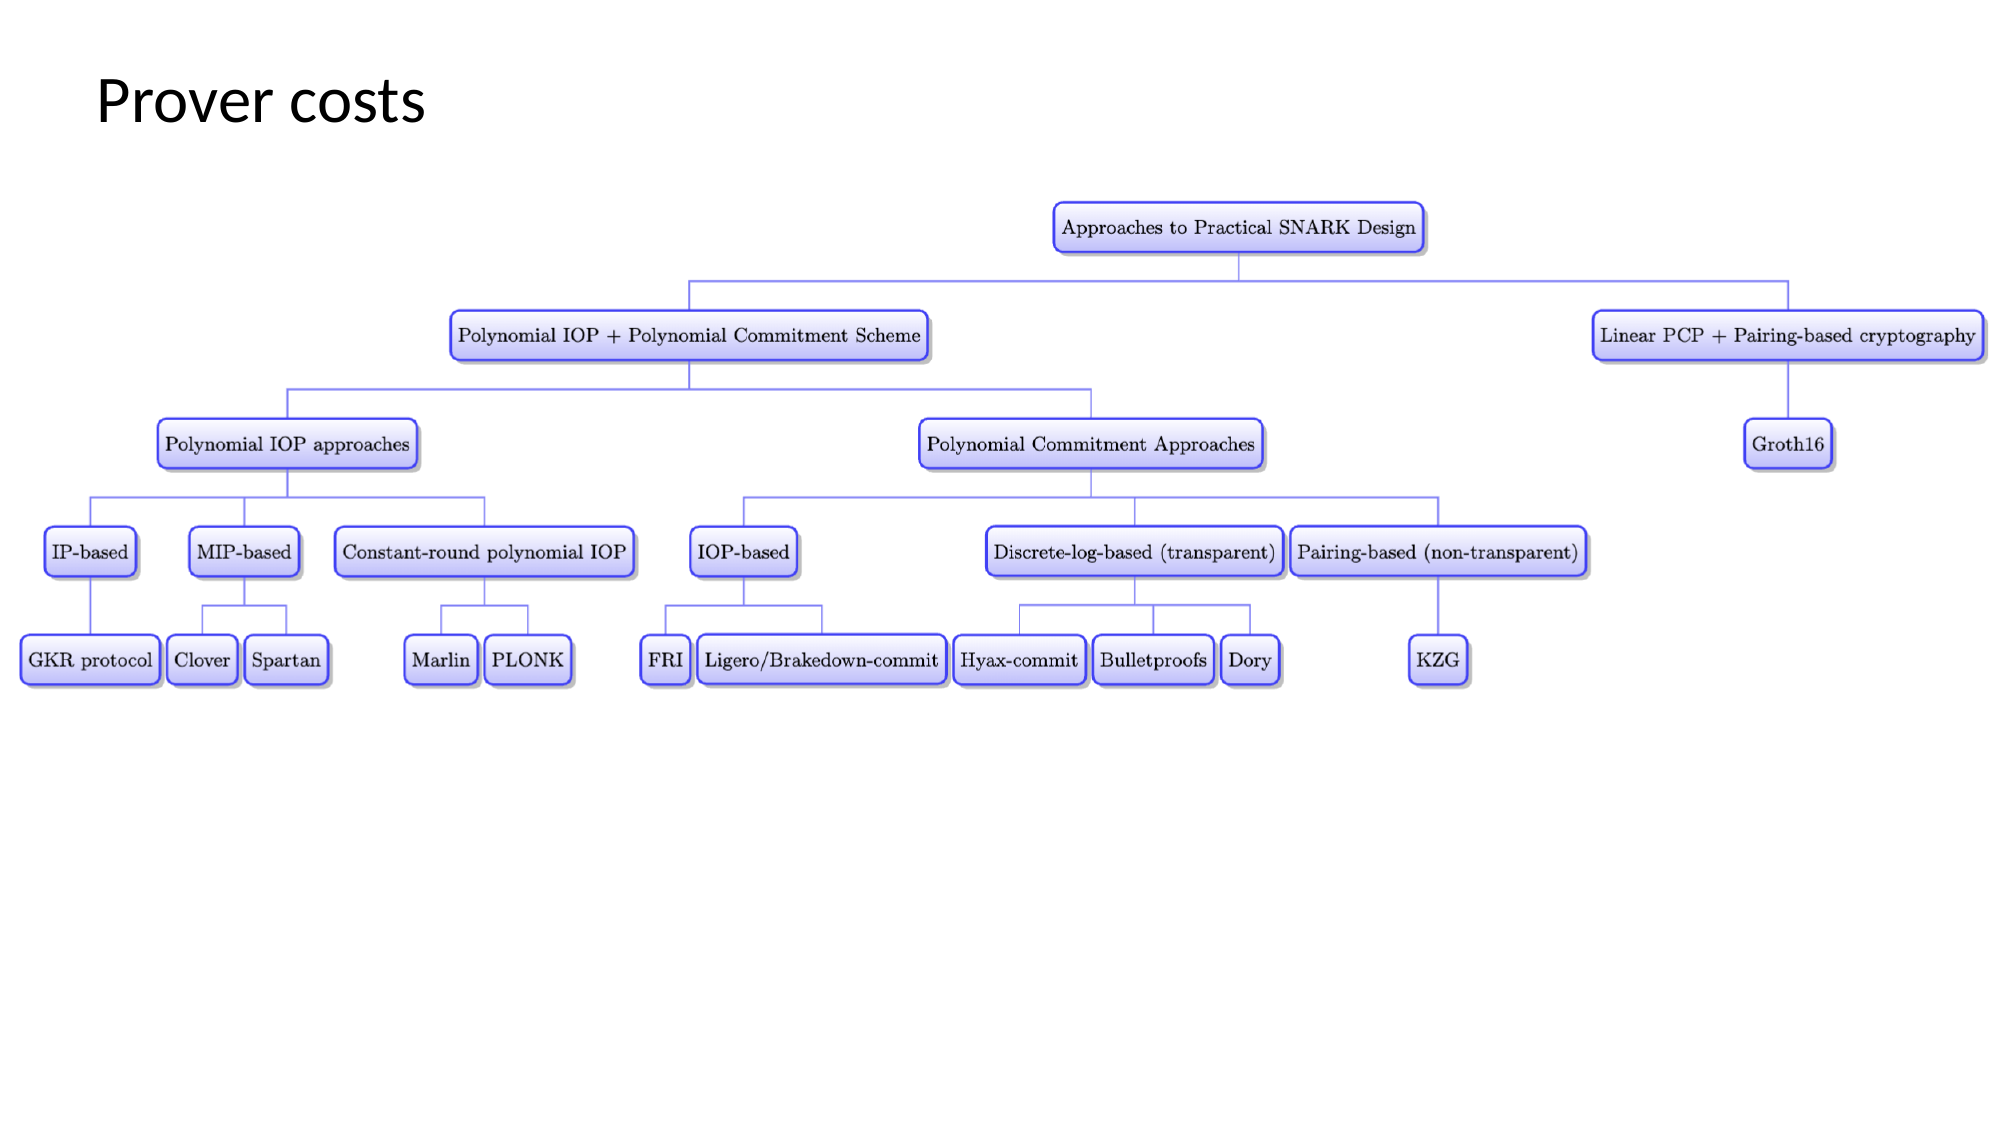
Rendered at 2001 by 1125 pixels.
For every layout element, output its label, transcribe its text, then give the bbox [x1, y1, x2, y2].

text_box Prover costs [82, 48, 1089, 144]
picture [0, 144, 2000, 728]
